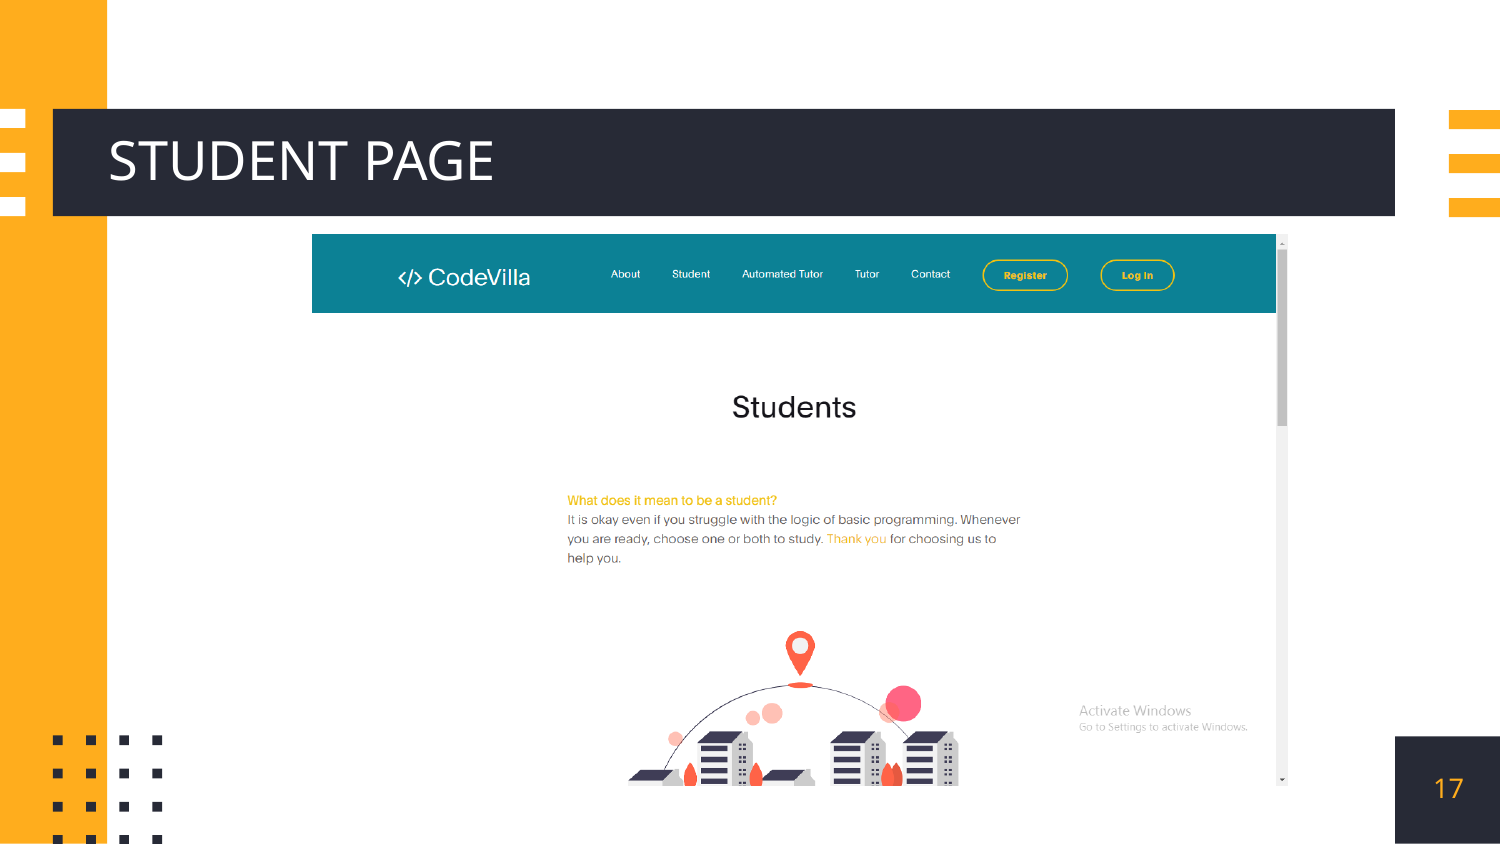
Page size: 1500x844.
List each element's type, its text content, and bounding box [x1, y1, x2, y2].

slide_number 17 [1395, 736, 1500, 844]
picture [312, 234, 1288, 786]
title STUDENT PAGE [108, 108, 1396, 217]
